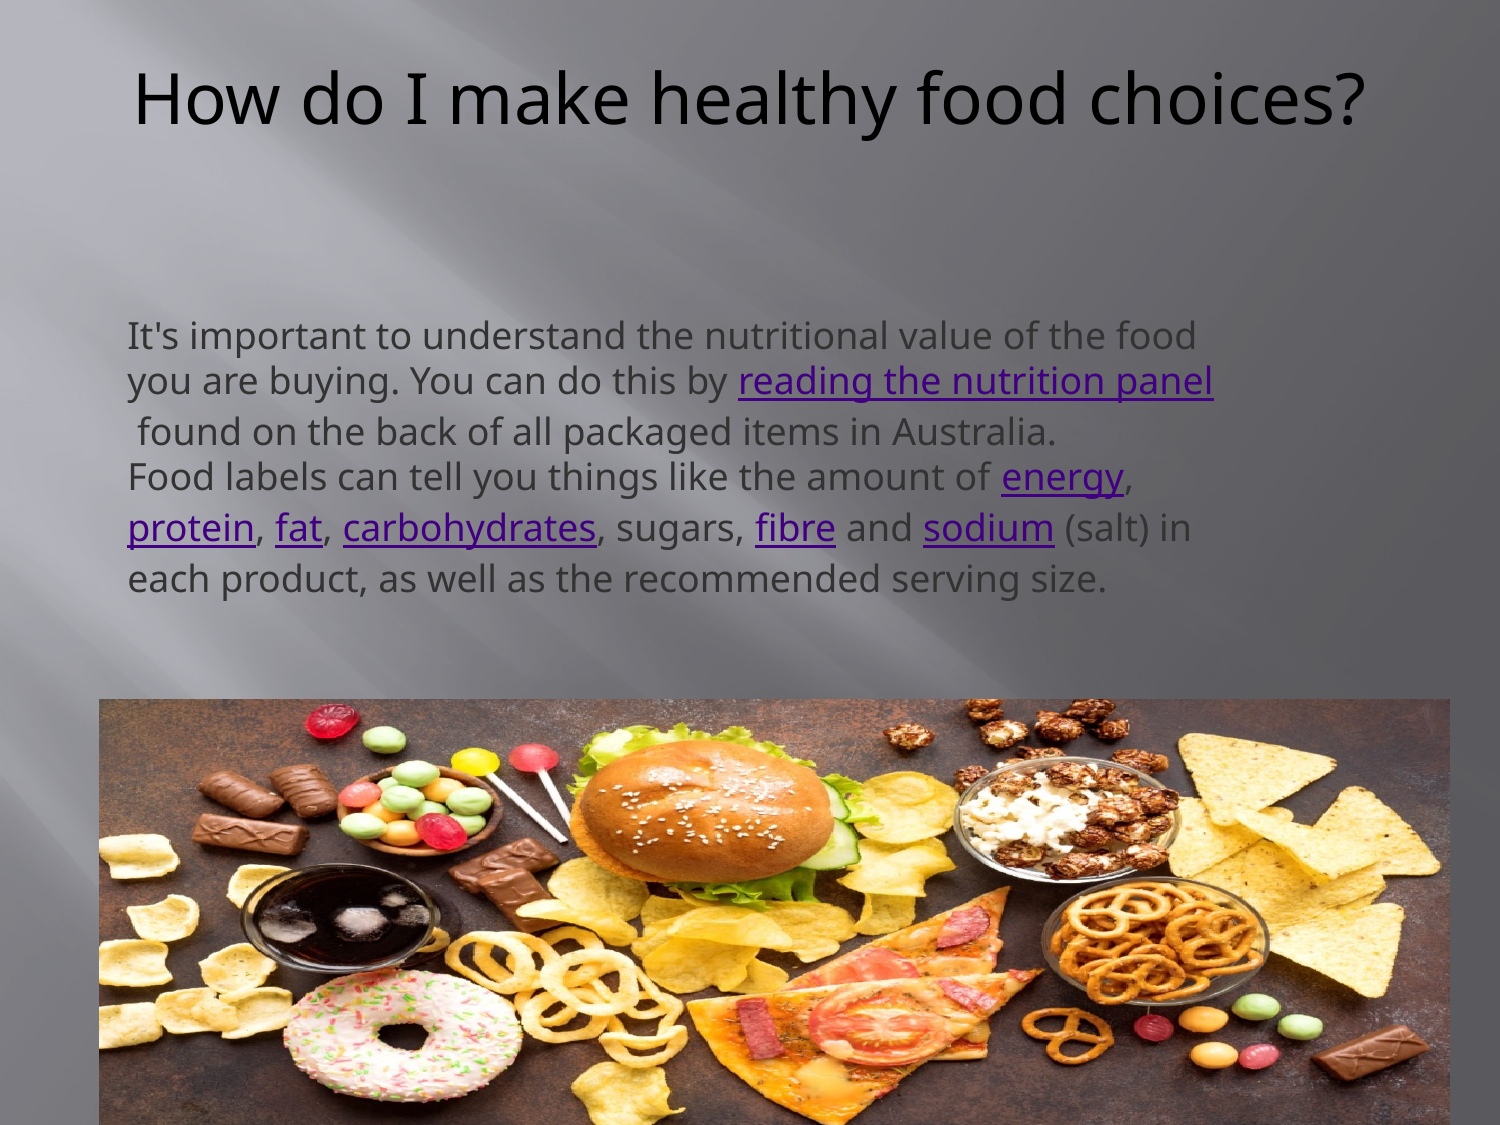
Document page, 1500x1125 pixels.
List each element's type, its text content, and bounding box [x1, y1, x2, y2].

title How do I make healthy food choices? [75, 45, 1425, 233]
text_box It's important to understand the nutritional value of the food you are buying. You can do this by reading the nutrition panel found on the back of all packaged items in Australia. Food labels can tell you things like the amount of energy, protein, fat, carbohydrates, sugars, fibre and sodium (salt) in each product, as well as the recommended serving size. [112, 304, 1250, 608]
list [99, 699, 1451, 1125]
